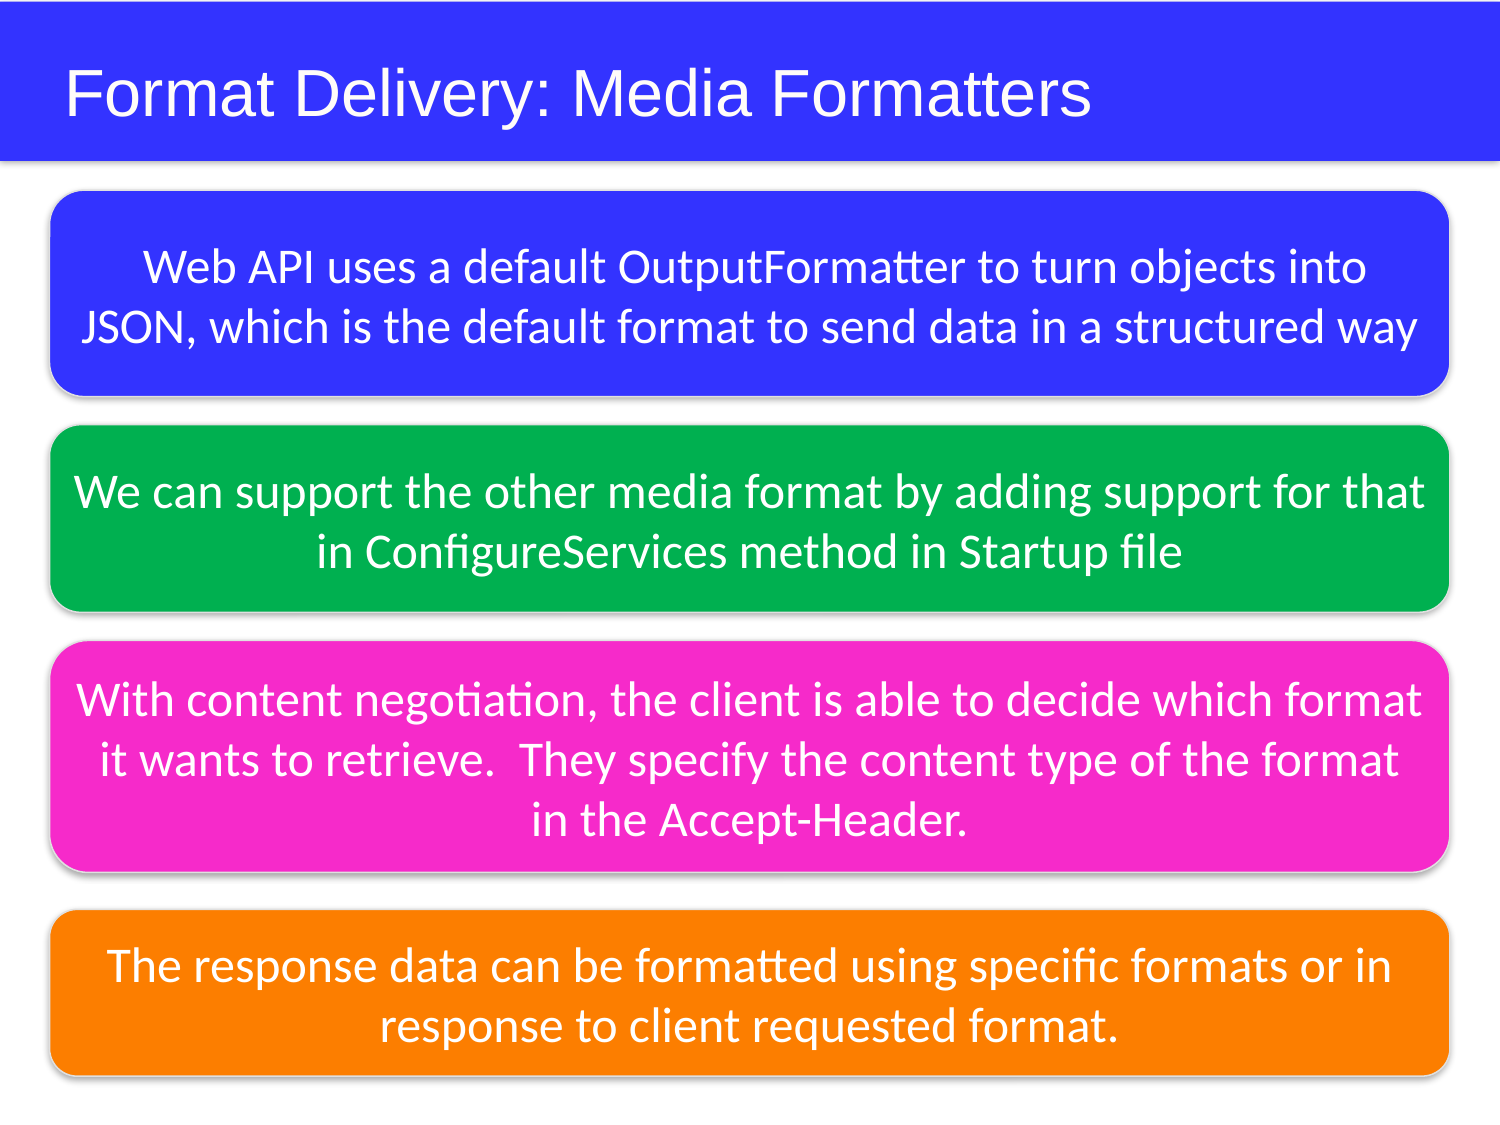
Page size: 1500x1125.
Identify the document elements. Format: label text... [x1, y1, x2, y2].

text_box Web API uses a default OutputFormatter to turn objects into JSON, which is the default format to send data in a structured way [48, 189, 1451, 398]
text_box With content negotiation, the client is able to decide which format it wants to retrieve. They specify the content type of the format in the Accept-Header. [48, 639, 1451, 874]
text_box We can support the other media format by adding support for that in ConfigureServices method in Startup file [48, 423, 1451, 614]
title Format Delivery: Media Formatters [49, 42, 1450, 135]
text_box The response data can be formatted using specific formats or in response to client requested format. [48, 908, 1451, 1077]
